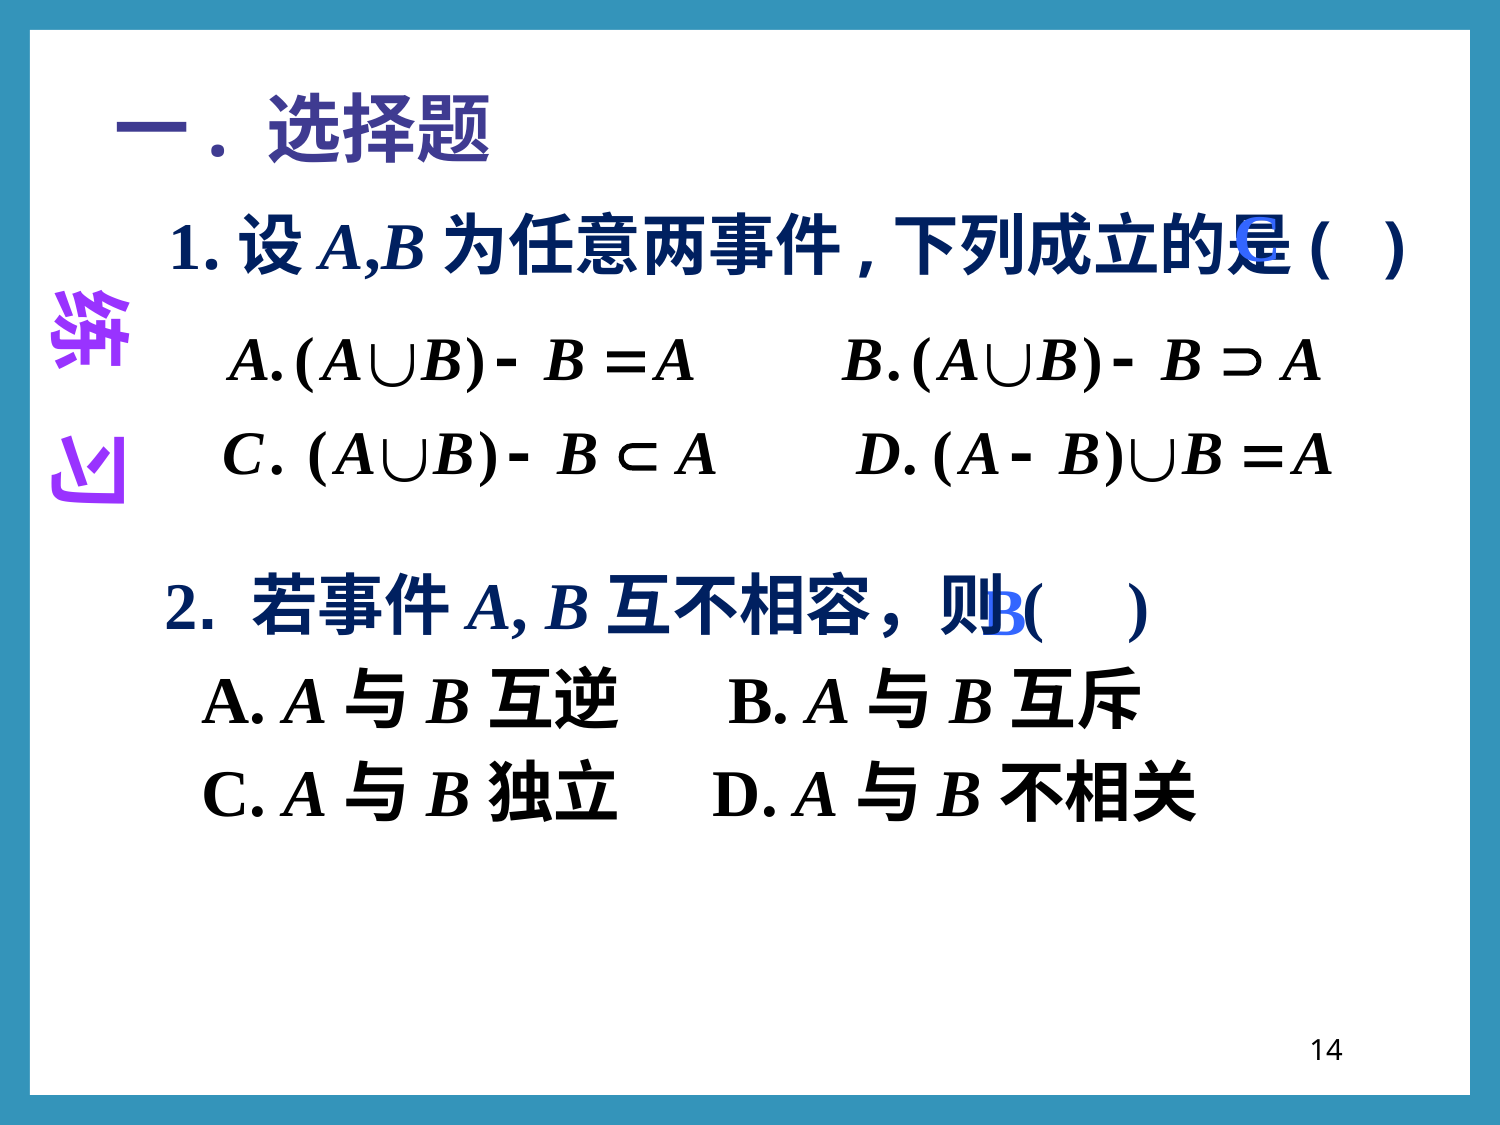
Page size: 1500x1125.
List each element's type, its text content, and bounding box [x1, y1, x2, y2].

text_box 练 习 [25, 130, 157, 835]
text_box C [1068, 187, 1329, 283]
text_box 2. 若事件A, B互不相容，则( ) A. A与B互逆 B. A与B互斥 C. A与B独立 D. A与B不相关 [0, 555, 1265, 931]
text_box 一. 选择题 [100, 66, 1500, 188]
list 1.设A,B为任意两事件,下列成立的是( ) [157, 204, 1500, 332]
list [216, 320, 1359, 503]
slide_number 14 [1147, 1021, 1358, 1081]
